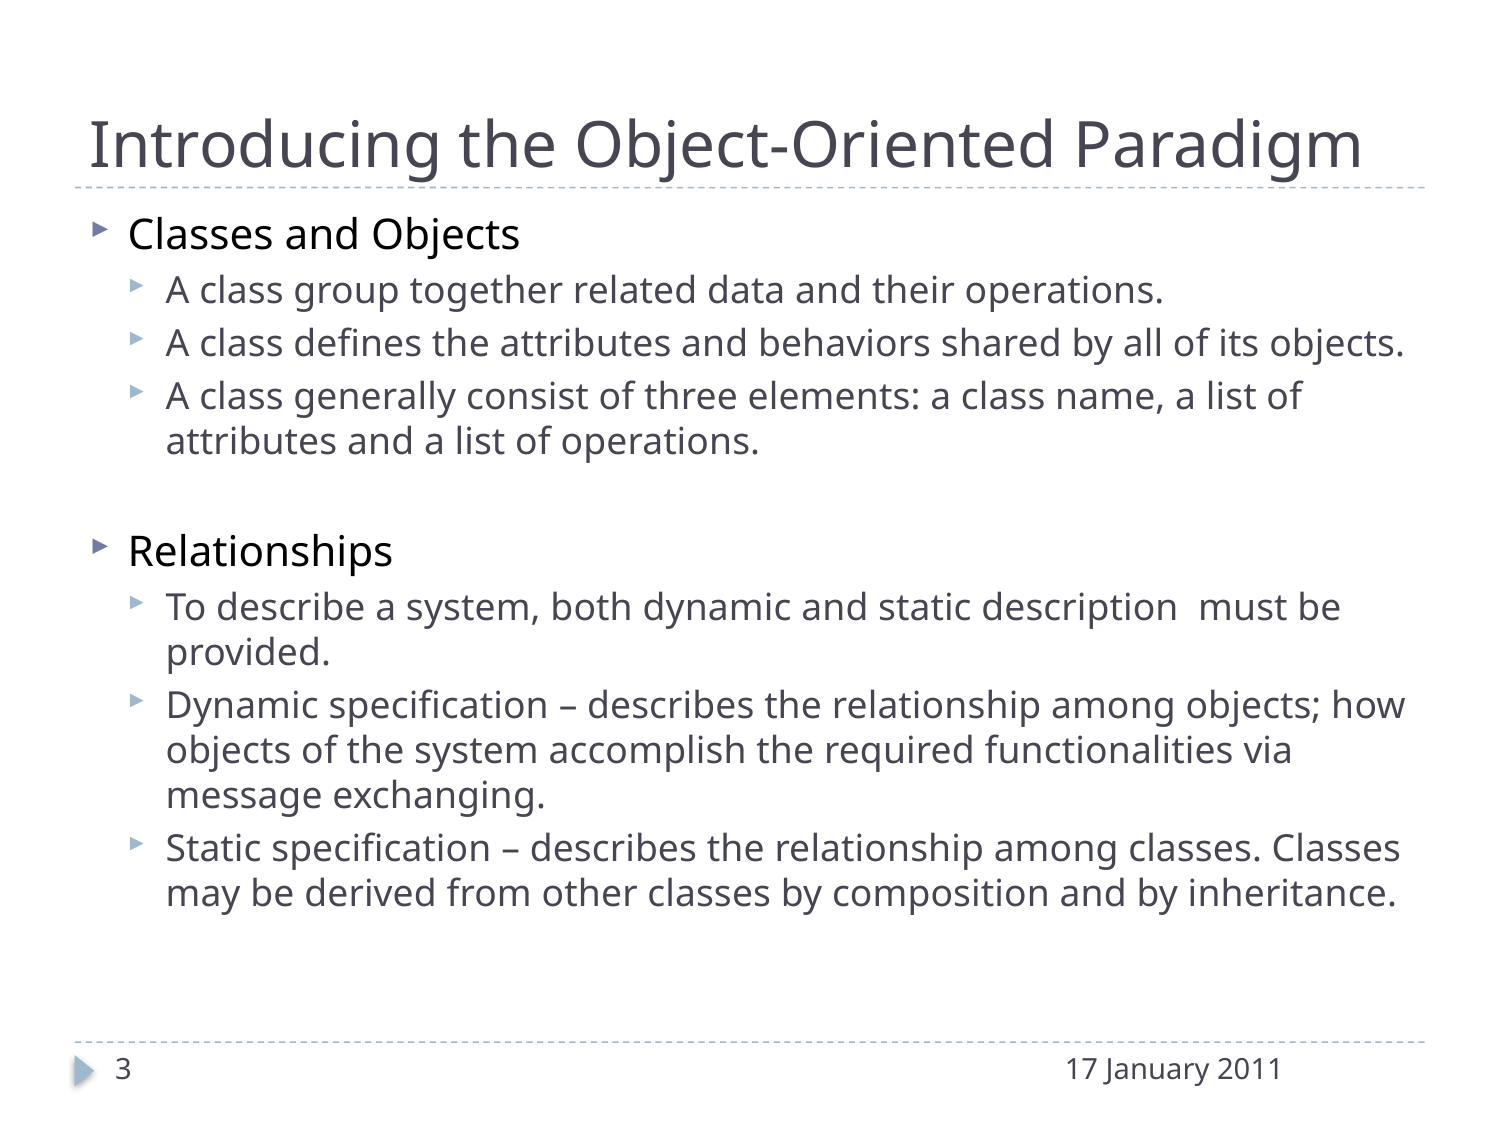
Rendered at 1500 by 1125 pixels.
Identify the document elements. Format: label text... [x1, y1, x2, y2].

list Classes and Objects A class group together related data and their operations. A class defines the attributes and behaviors shared by all of its objects. A class generally consist of three elements: a class name, a list of attributes and a list of operations. Relationships To describe a system, both dynamic and static description must be provided. Dynamic specification – describes the relationship among objects; how objects of the system accomplish the required functionalities via message exchanging. Static specification – describes the relationship among classes. Classes may be derived from other classes by composition and by inheritance. [75, 200, 1425, 1010]
slide_number 3 [100, 1042, 426, 1103]
title Introducing the Object-Oriented Paradigm [75, 24, 1425, 188]
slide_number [1050, 1042, 1426, 1103]
